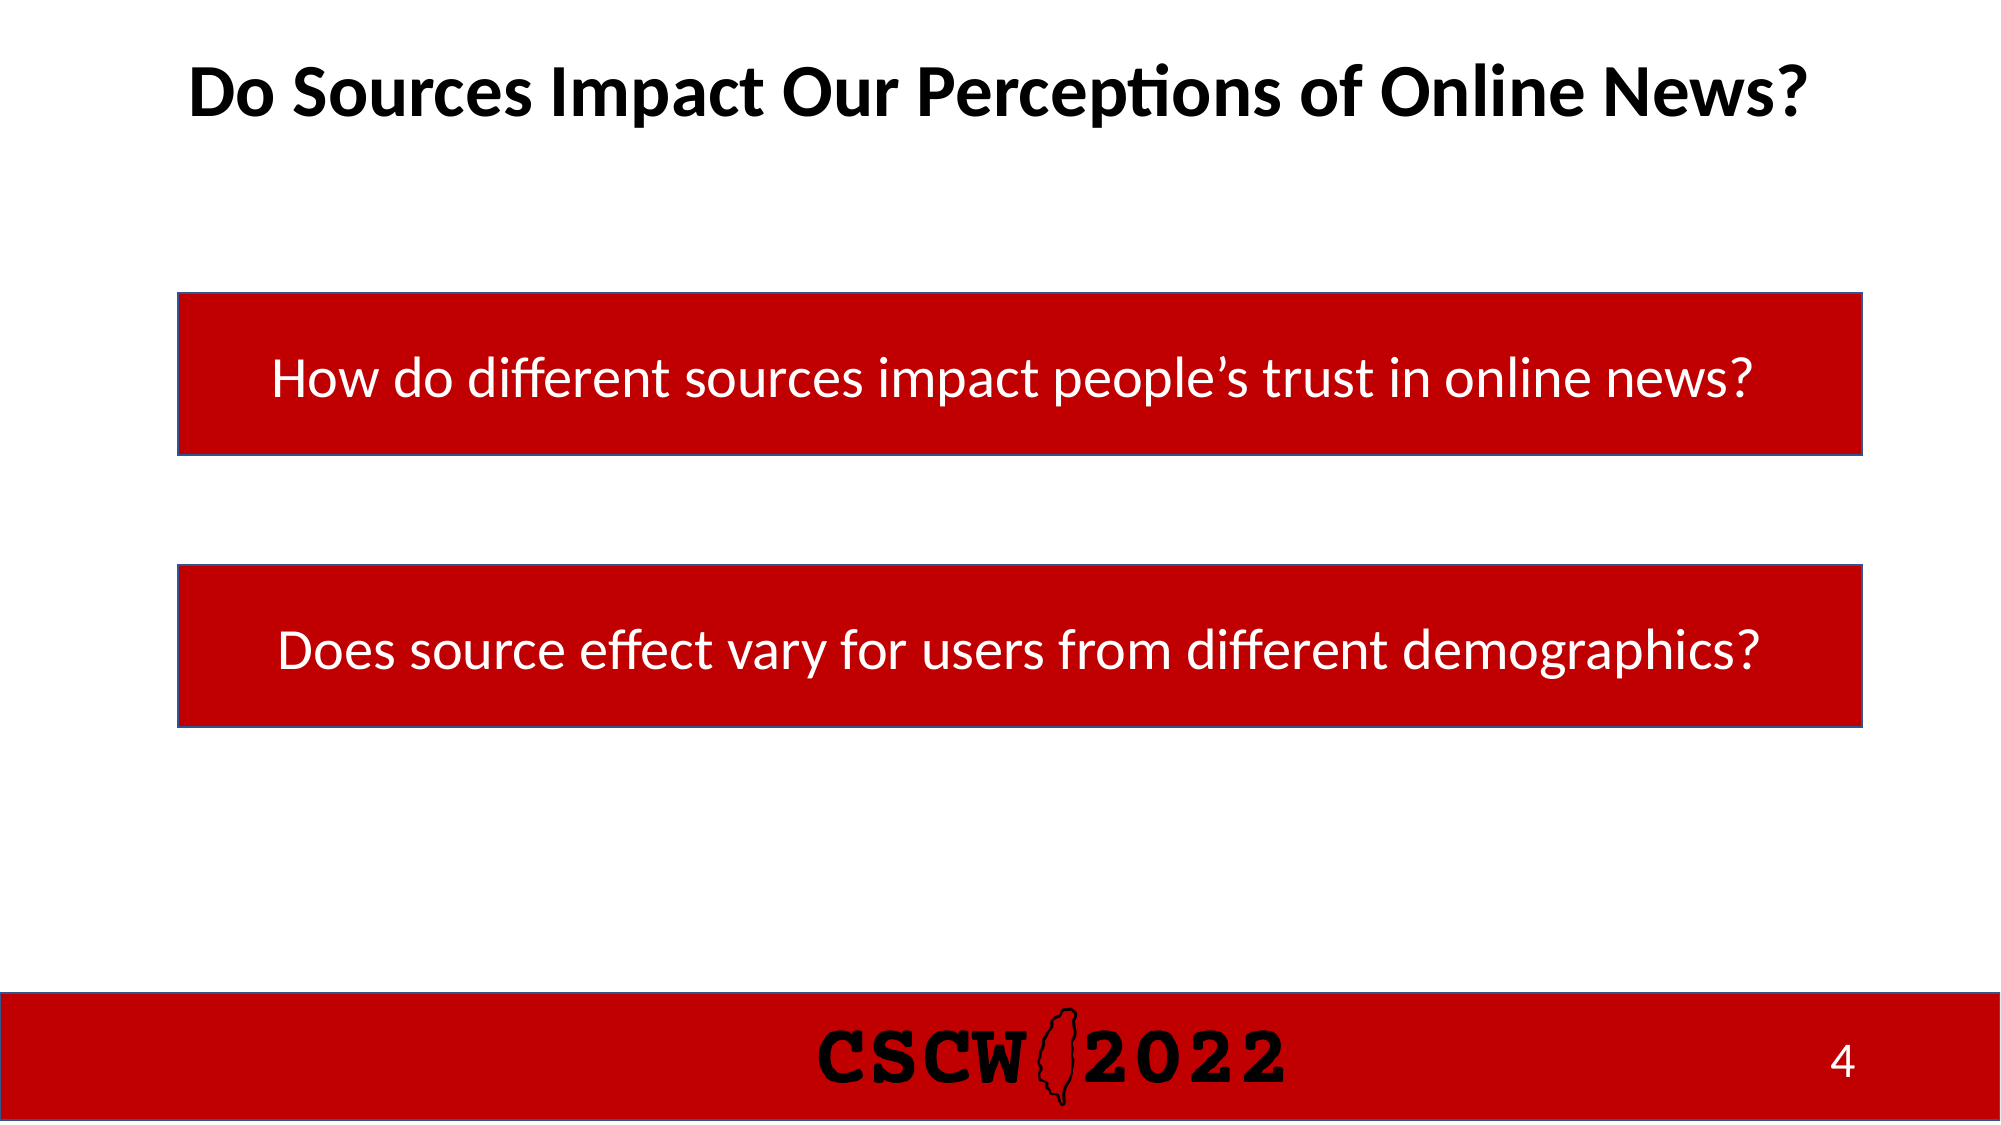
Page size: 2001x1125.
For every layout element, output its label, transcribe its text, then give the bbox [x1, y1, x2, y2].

title Do Sources Impact Our Perceptions of Online News? [137, 50, 1863, 136]
picture [814, 1007, 1296, 1106]
text_box Does source effect vary for users from different demographics? [177, 564, 1863, 728]
text_box How do different sources impact people’s trust in online news? [177, 292, 1863, 456]
slide_number 4 [1814, 1026, 1964, 1090]
